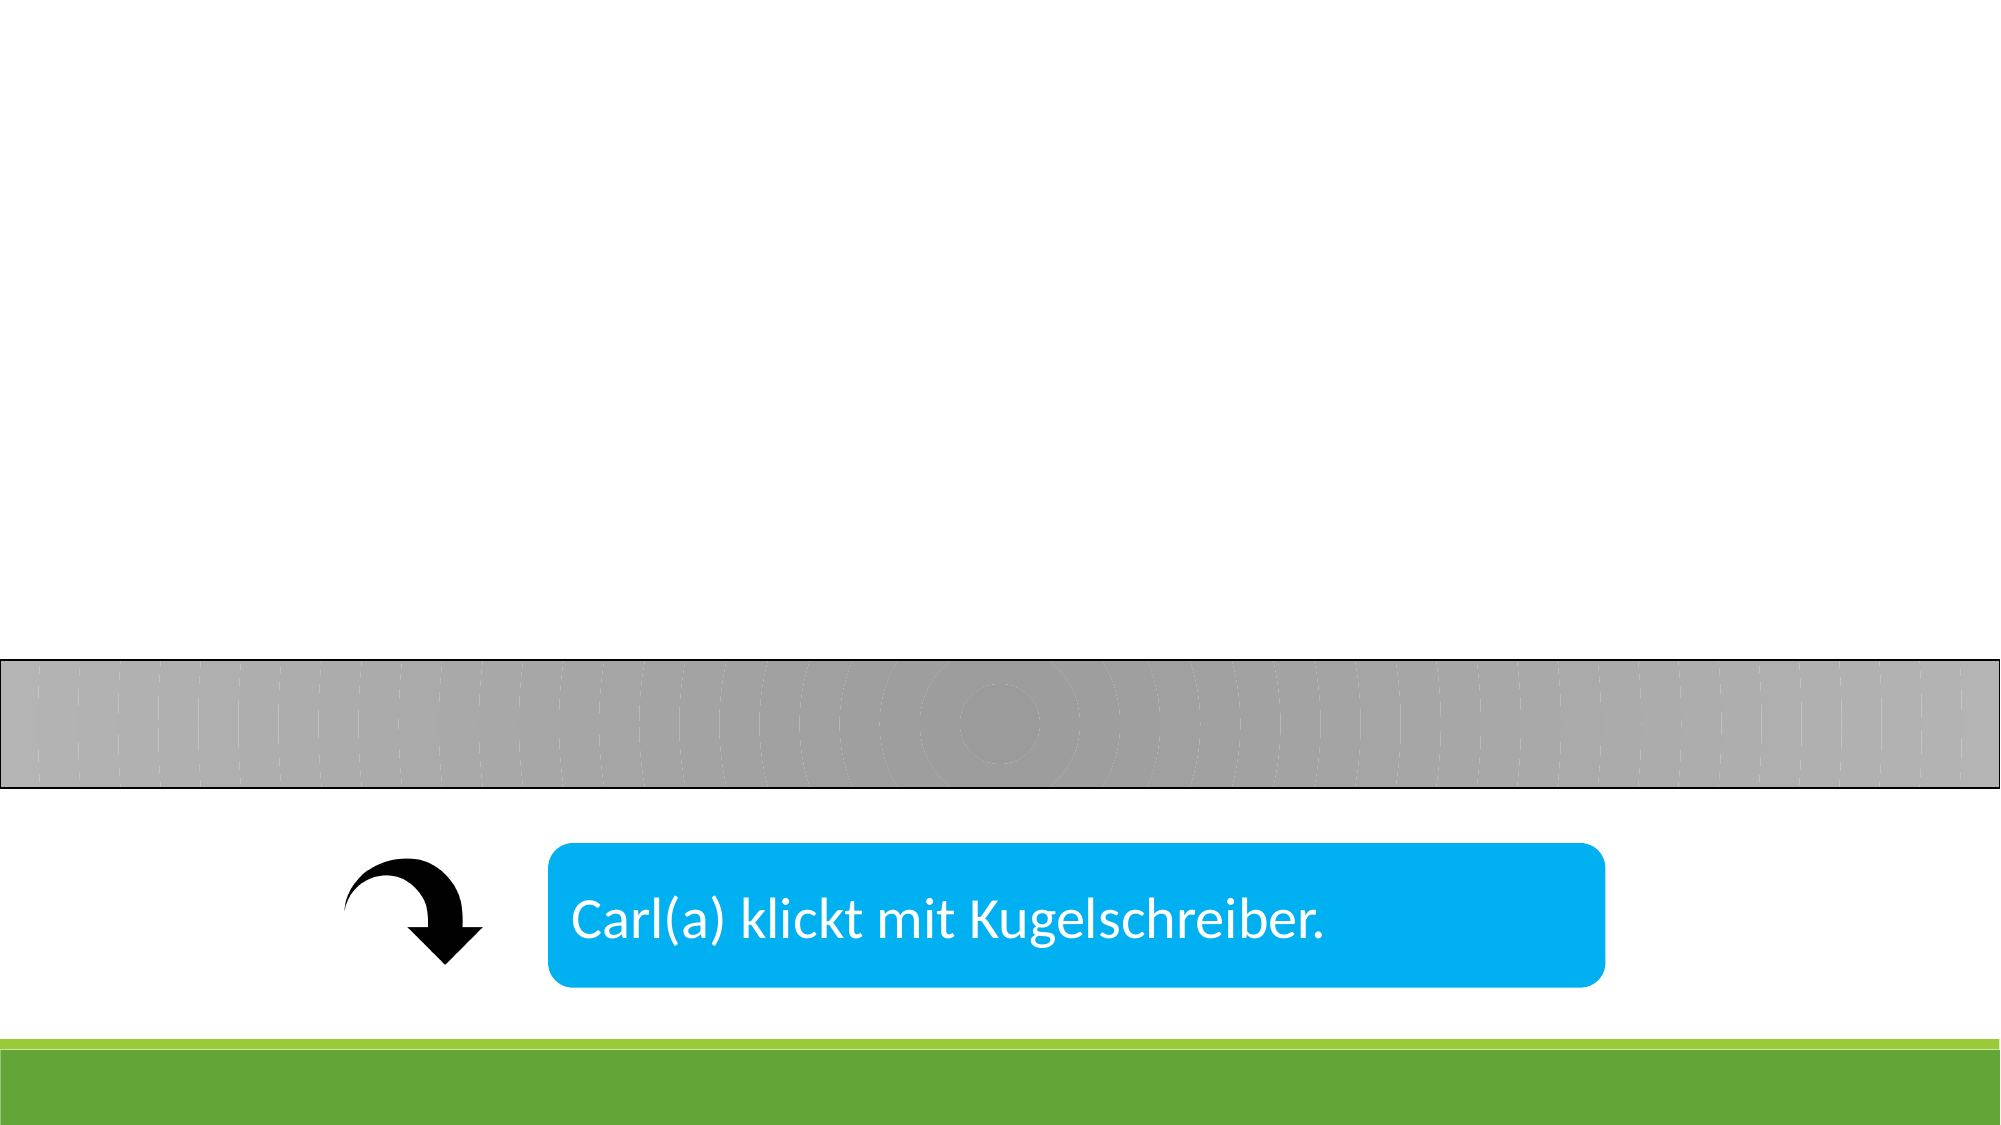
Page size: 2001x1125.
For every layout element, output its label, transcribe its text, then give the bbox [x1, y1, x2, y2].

text_box Carl(a) klickt mit Kugelschreiber. [548, 843, 1606, 988]
picture [337, 835, 489, 987]
text_box [0, 659, 2000, 789]
